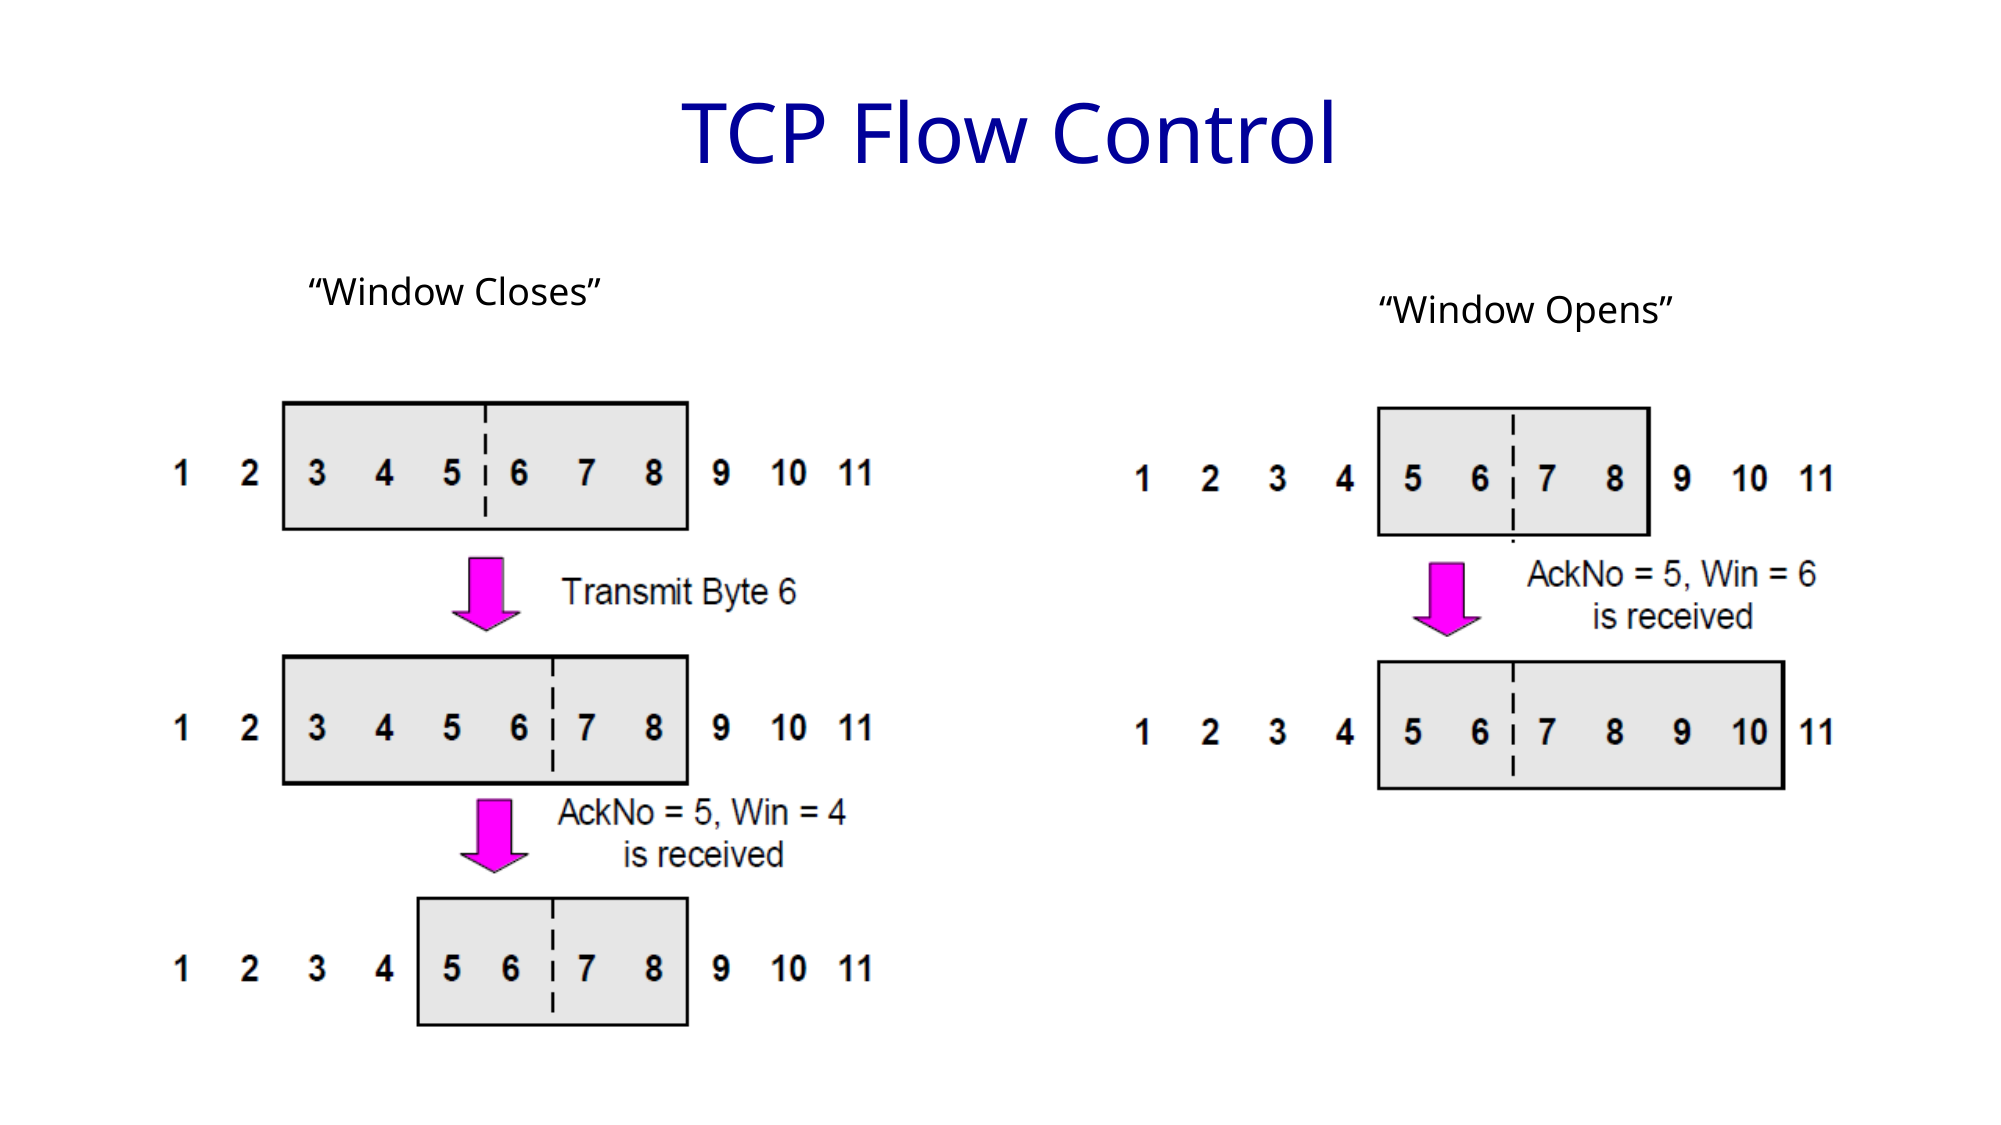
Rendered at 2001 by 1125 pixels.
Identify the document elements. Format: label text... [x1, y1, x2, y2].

picture [1124, 396, 1853, 806]
text_box TCP Flow Control [326, 72, 1695, 175]
text_box “Window Closes” [293, 265, 625, 334]
text_box “Window Opens” [1364, 283, 1695, 352]
picture [143, 370, 913, 1055]
